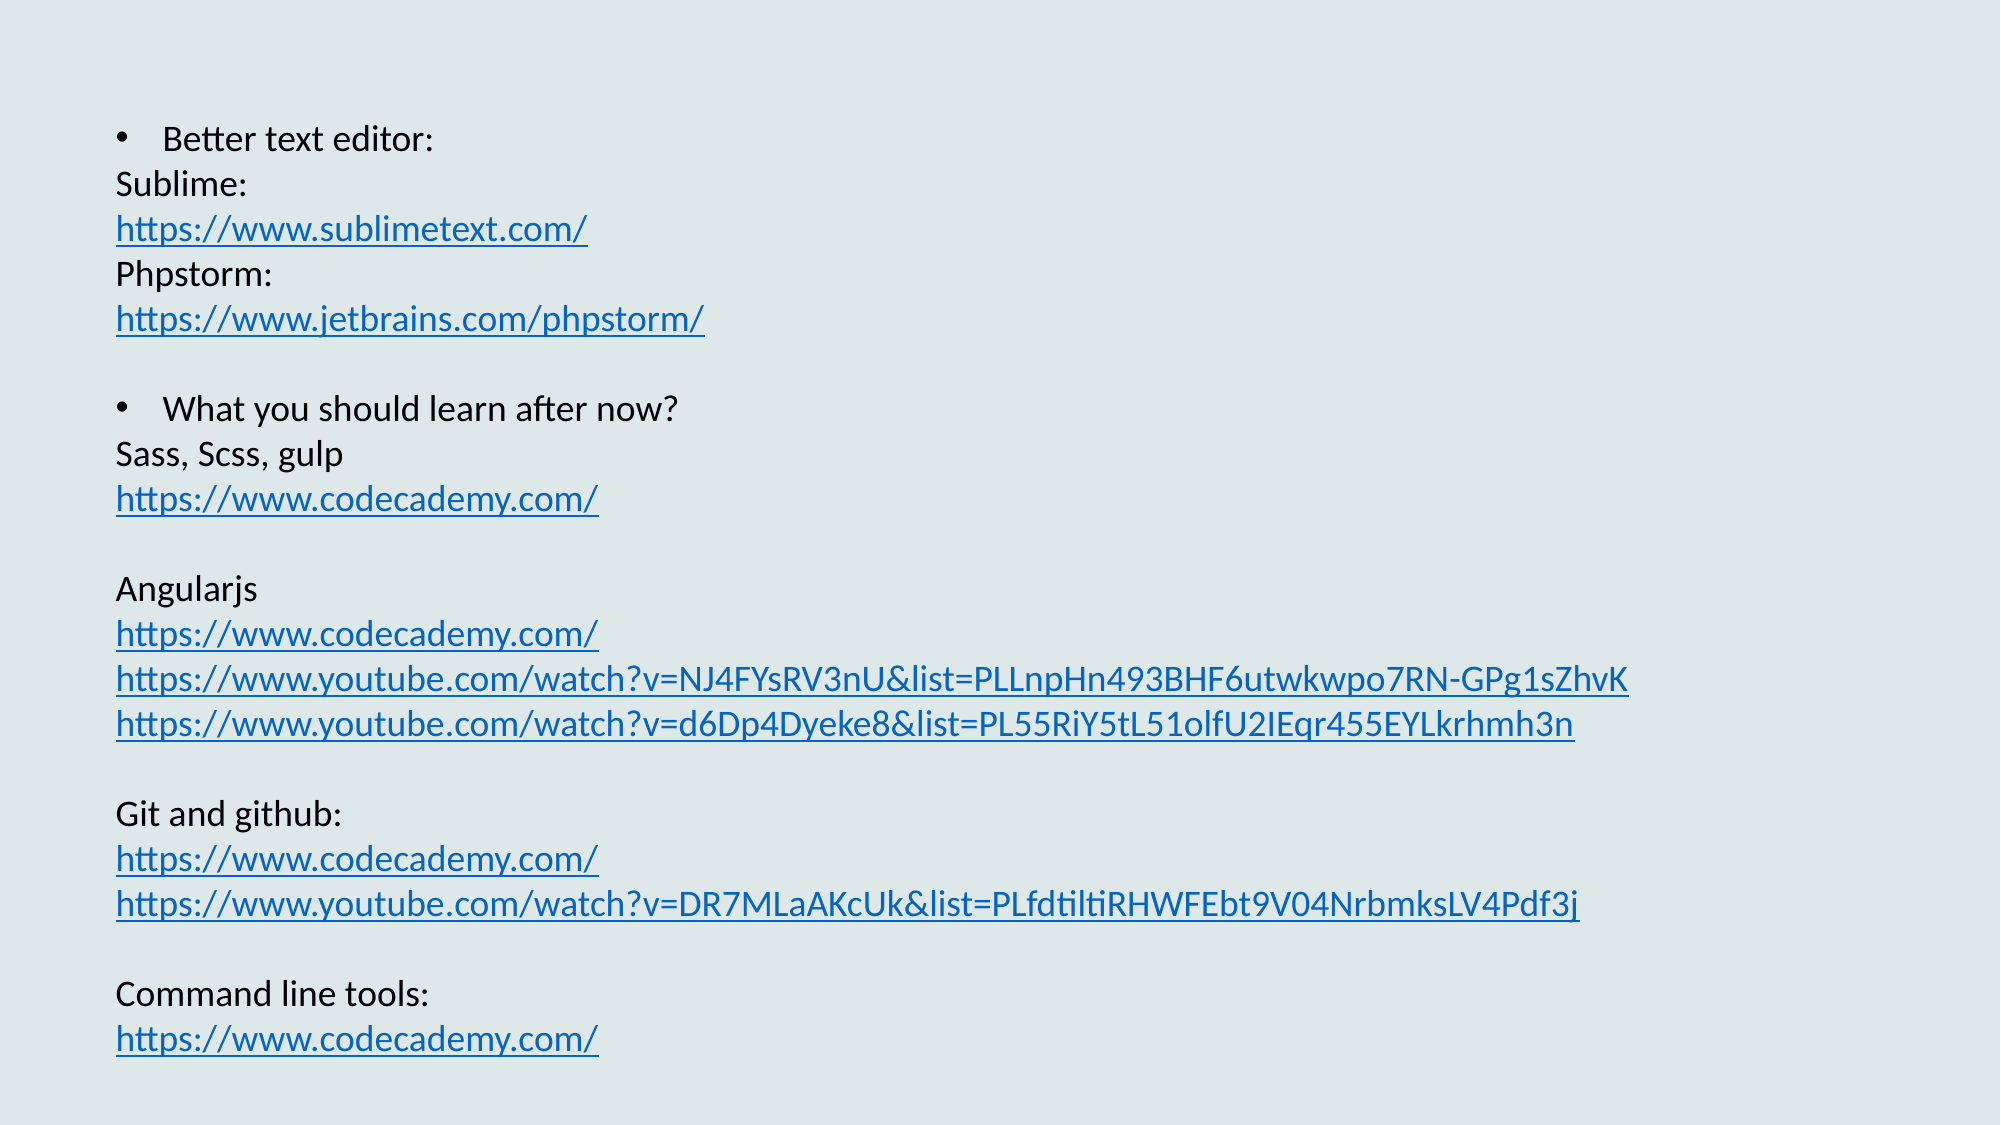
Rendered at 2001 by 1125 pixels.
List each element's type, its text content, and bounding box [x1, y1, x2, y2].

text_box Better text editor: Sublime: https://www.sublimetext.com/ Phpstorm: https://www.jetbrains.com/phpstorm/ What you should learn after now? Sass, Scss, gulp https://www.codecademy.com/ Angularjs https://www.codecademy.com/ https://www.youtube.com/watch?v=NJ4FYsRV3nU&list=PLLnpHn493BHF6utwkwpo7RN-GPg1sZhvK https://www.youtube.com/watch?v=d6Dp4Dyeke8&list=PL55RiY5tL51olfU2IEqr455EYLkrhmh3n Git and github: https://www.codecademy.com/ https://www.youtube.com/watch?v=DR7MLaAKcUk&list=PLfdtiltiRHWFEbt9V04NrbmksLV4Pdf3j Command line tools: https://www.codecademy.com/ [100, 107, 1645, 1067]
